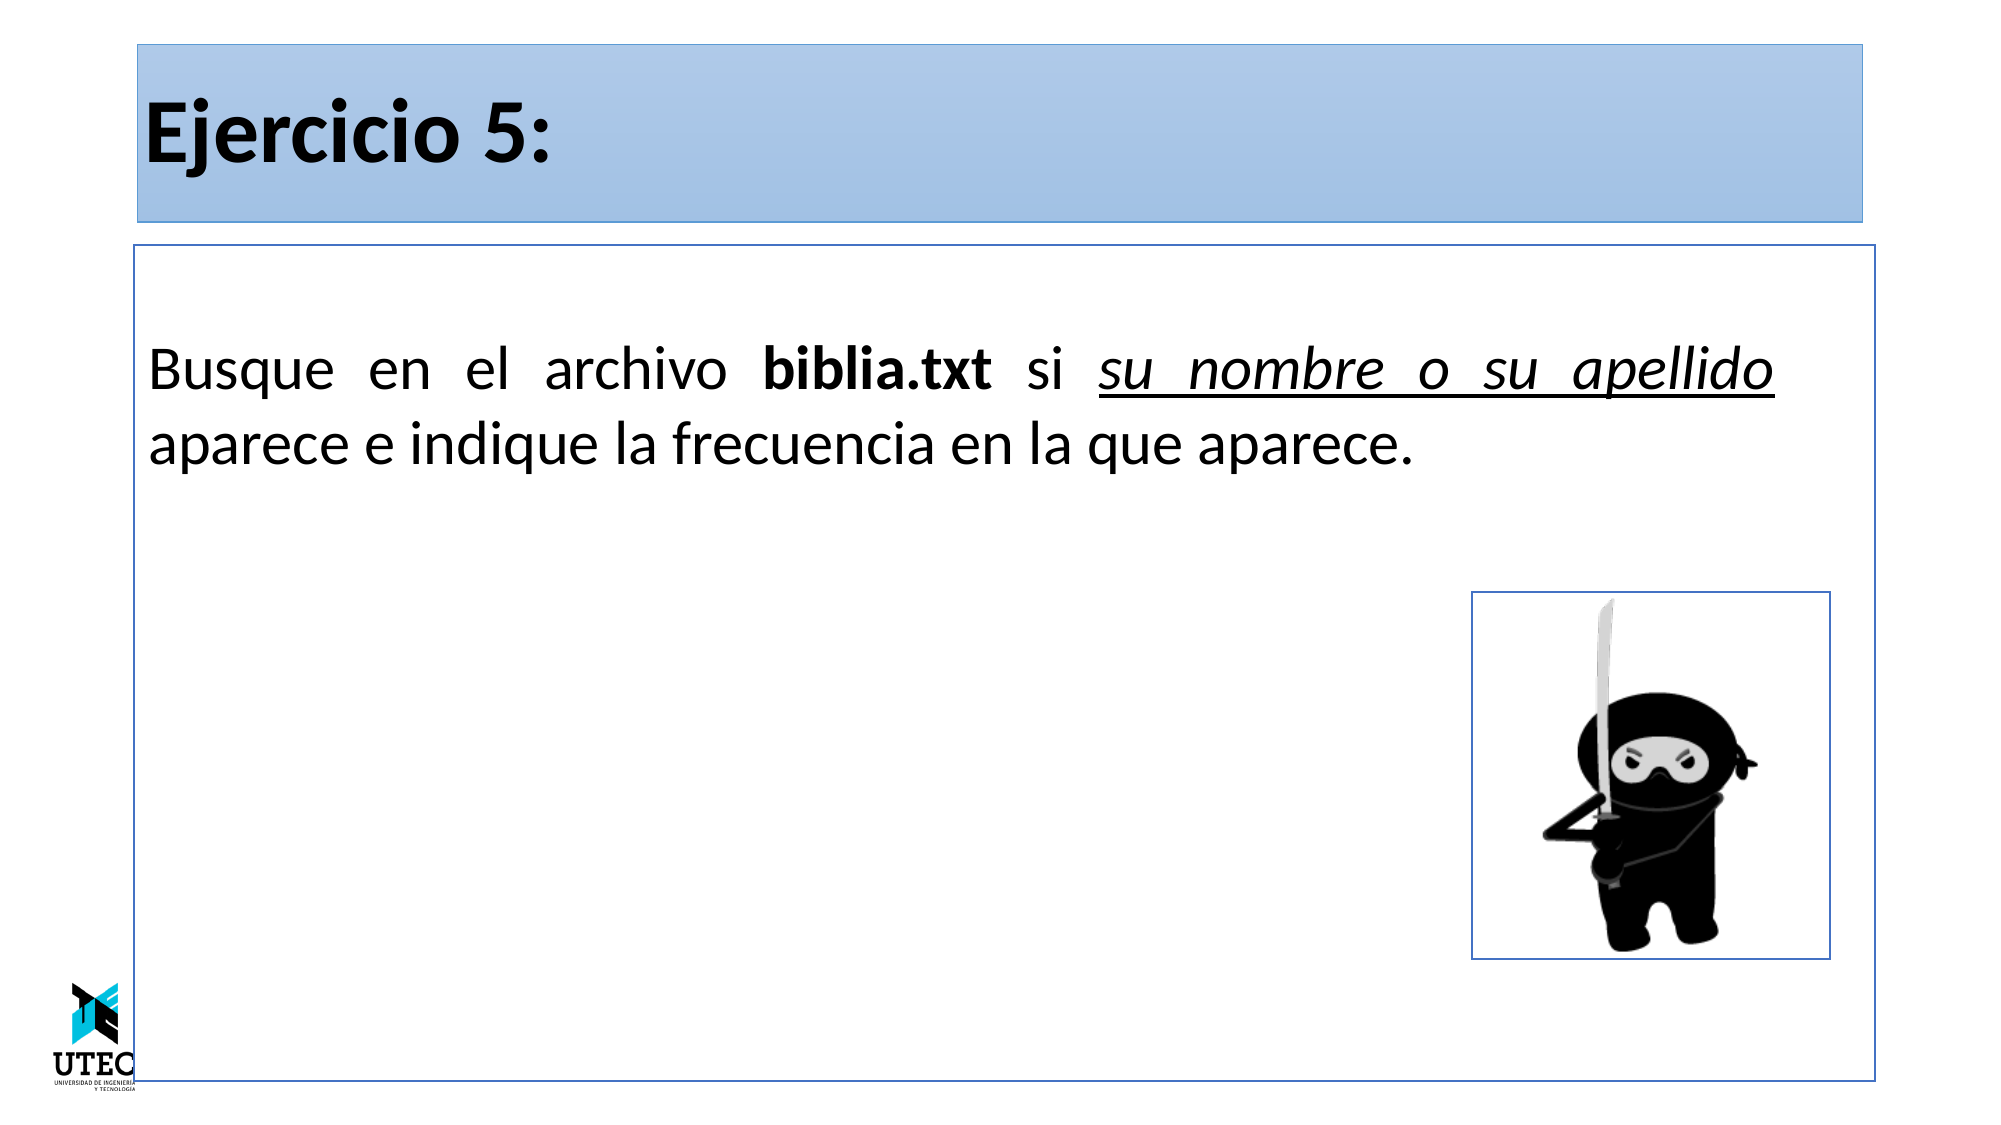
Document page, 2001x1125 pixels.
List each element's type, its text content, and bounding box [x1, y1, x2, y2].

picture [52, 982, 135, 1092]
title Ejercicio 5: [137, 44, 1863, 222]
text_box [1472, 592, 1829, 959]
picture [147, 1081, 252, 1085]
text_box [134, 244, 1876, 1081]
